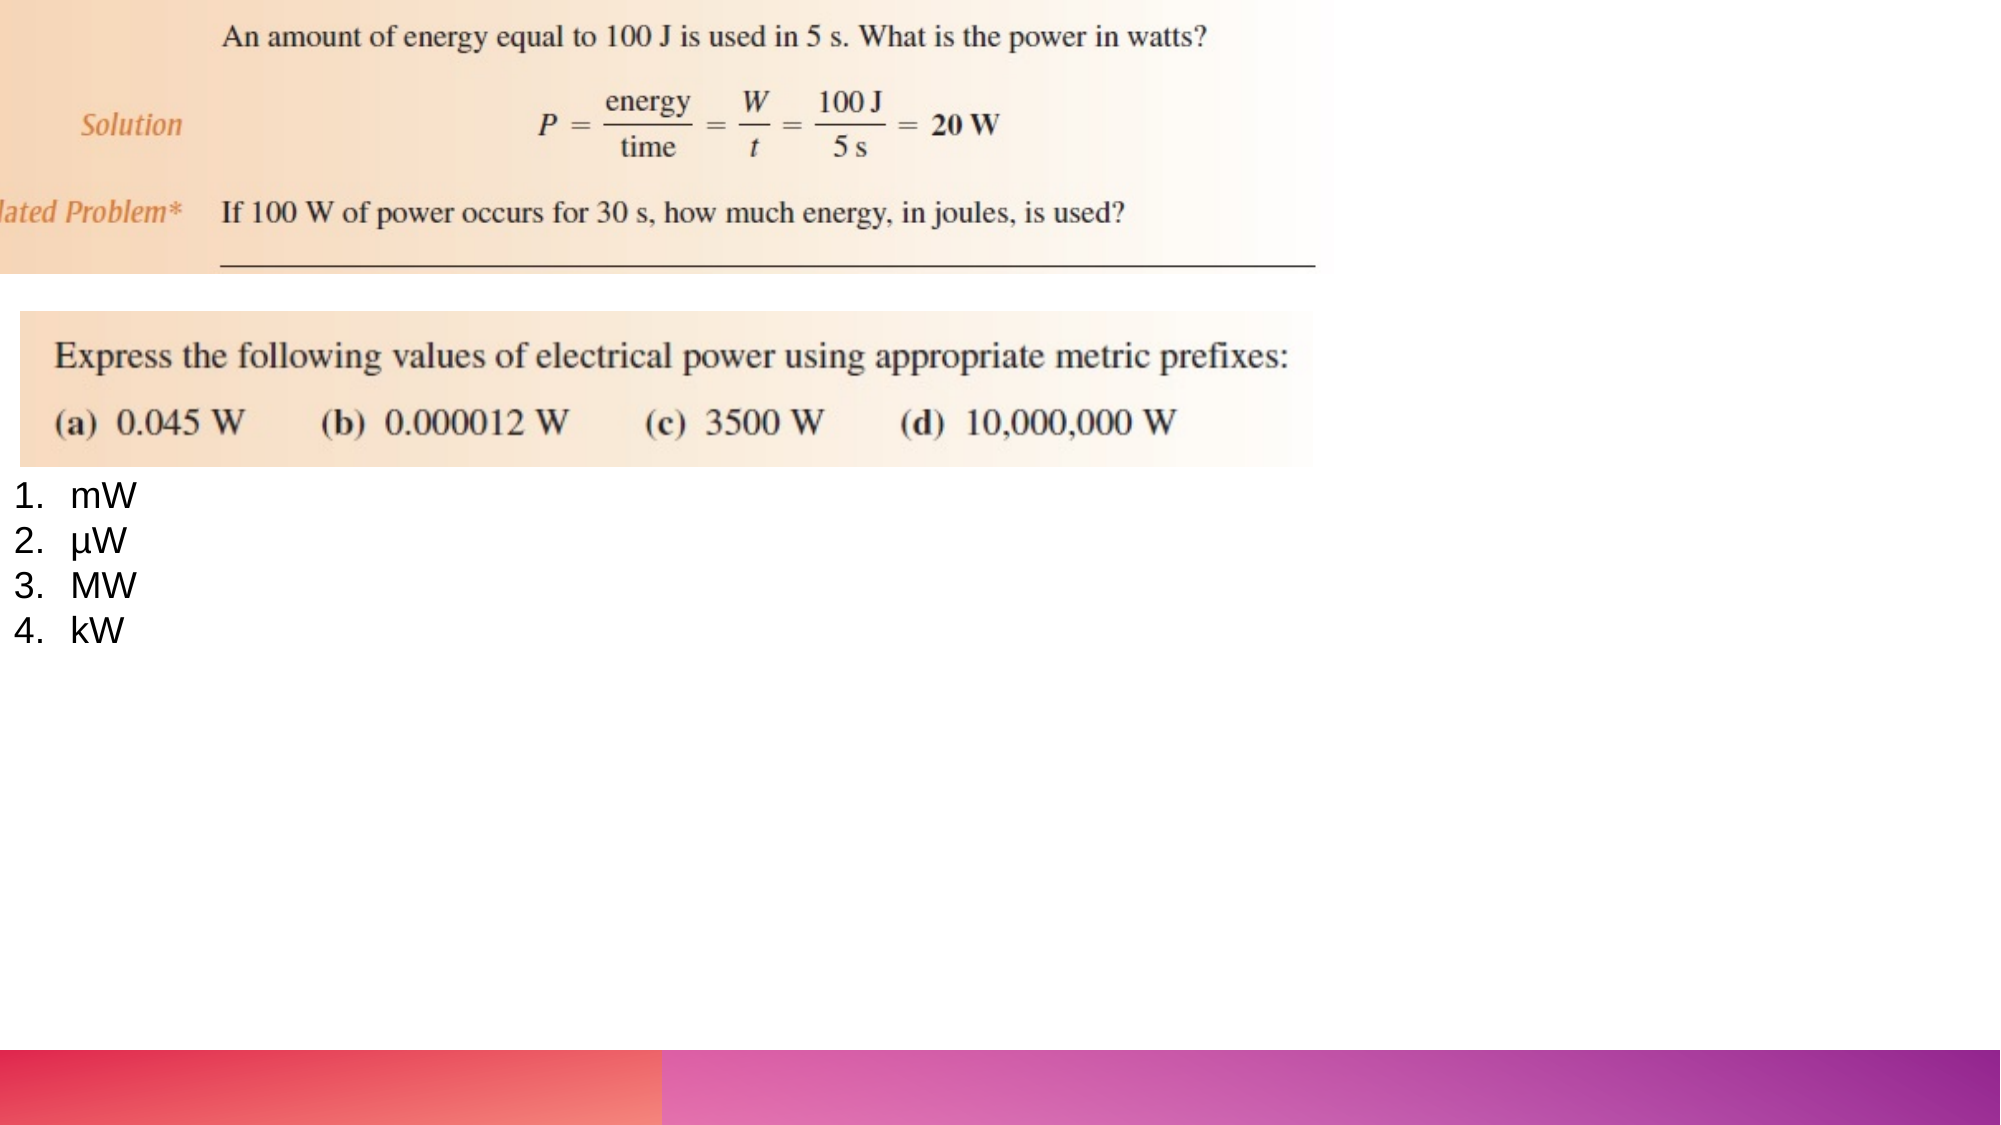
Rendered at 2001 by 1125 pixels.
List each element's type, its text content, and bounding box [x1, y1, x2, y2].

picture [0, 0, 1334, 274]
picture [20, 311, 1313, 467]
text_box mW µW MW kW [0, 463, 1221, 659]
